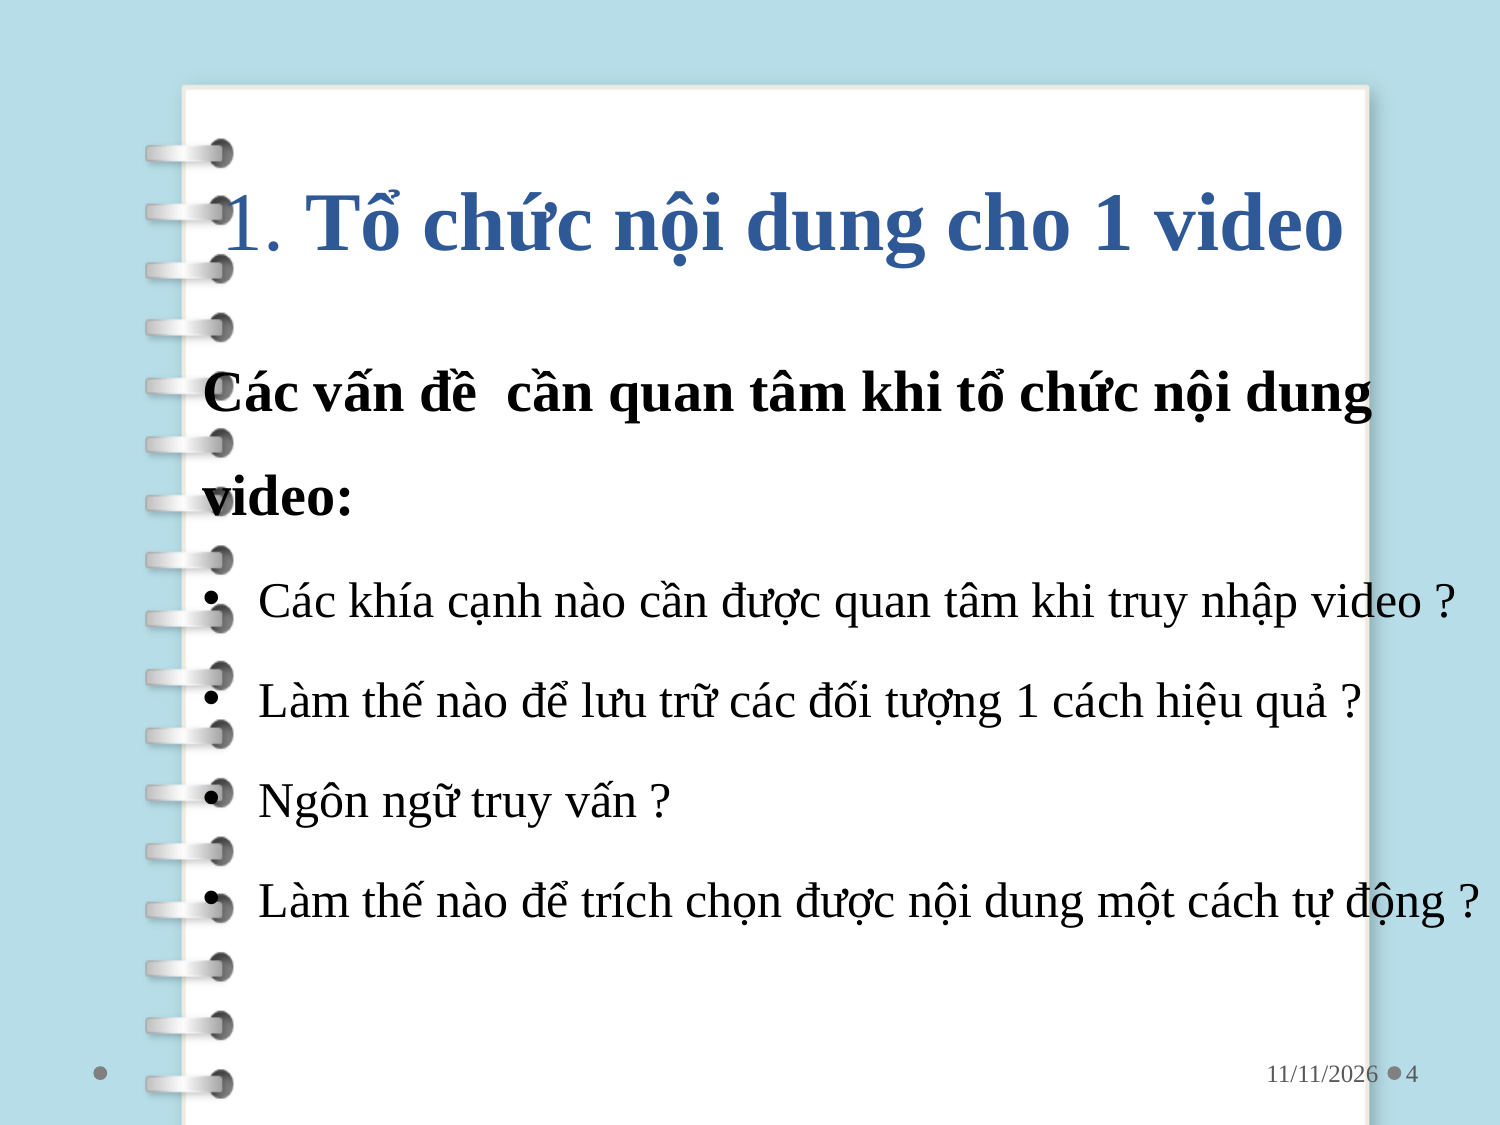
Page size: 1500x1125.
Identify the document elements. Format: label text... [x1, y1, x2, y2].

list Các vấn đề cần quan tâm khi tổ chức nội dung video: Các khía cạnh nào cần được quan tâm khi truy nhập video ? Làm thế nào để lưu trữ các đối tượng 1 cách hiệu quả ? Ngôn ngữ truy vấn ? Làm thế nào để trích chọn được nội dung một cách tự động ? [187, 310, 1500, 1041]
picture [0, 0, 1500, 1125]
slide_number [1043, 1042, 1386, 1103]
slide_number 4 [1401, 1042, 1494, 1103]
title 1. Tổ chức nội dung cho 1 video [108, 75, 1459, 275]
